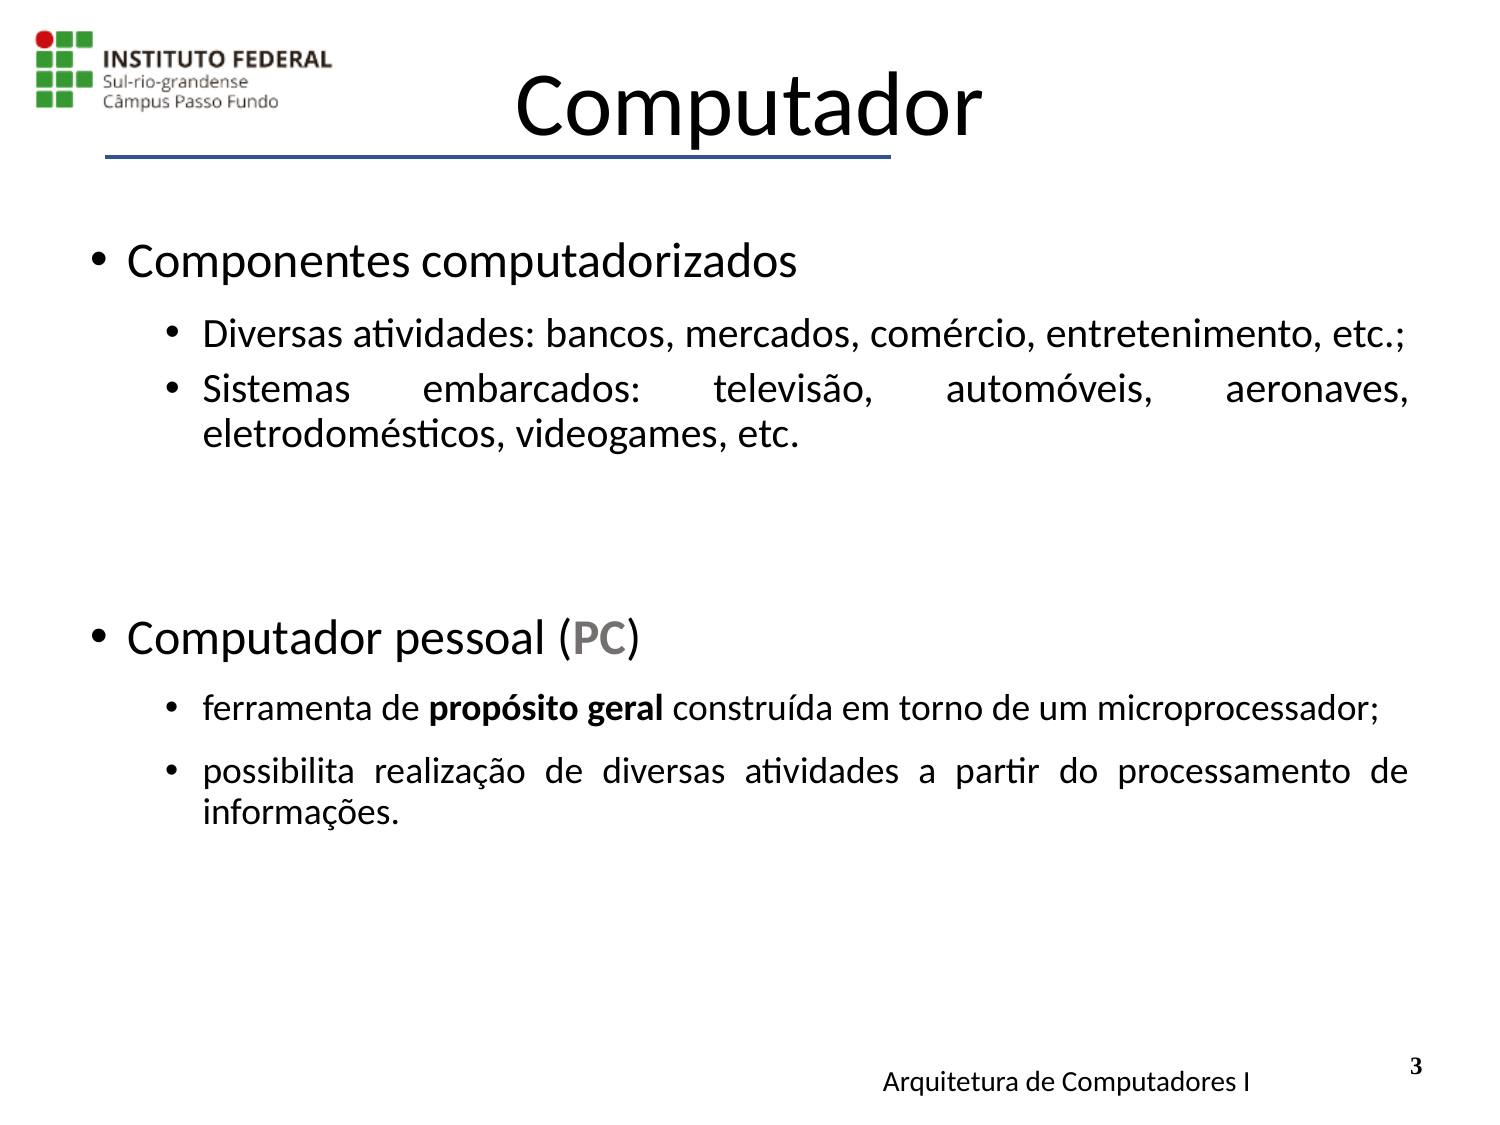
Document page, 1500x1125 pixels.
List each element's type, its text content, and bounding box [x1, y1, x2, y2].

text_box Arquitetura de Computadores I [733, 1054, 1400, 1125]
list Componentes computadorizados Diversas atividades: bancos, mercados, comércio, entretenimento, etc.; Sistemas embarcados: televisão, automóveis, aeronaves, eletrodomésticos, videogames, etc. Computador pessoal (PC) ferramenta de propósito geral construída em torno de um microprocessador; possibilita realização de diversas atividades a partir do processamento de informações. [75, 227, 1425, 970]
text_box 3 [1049, 1012, 1438, 1088]
picture [21, 23, 340, 126]
title Computador [75, 11, 1425, 200]
